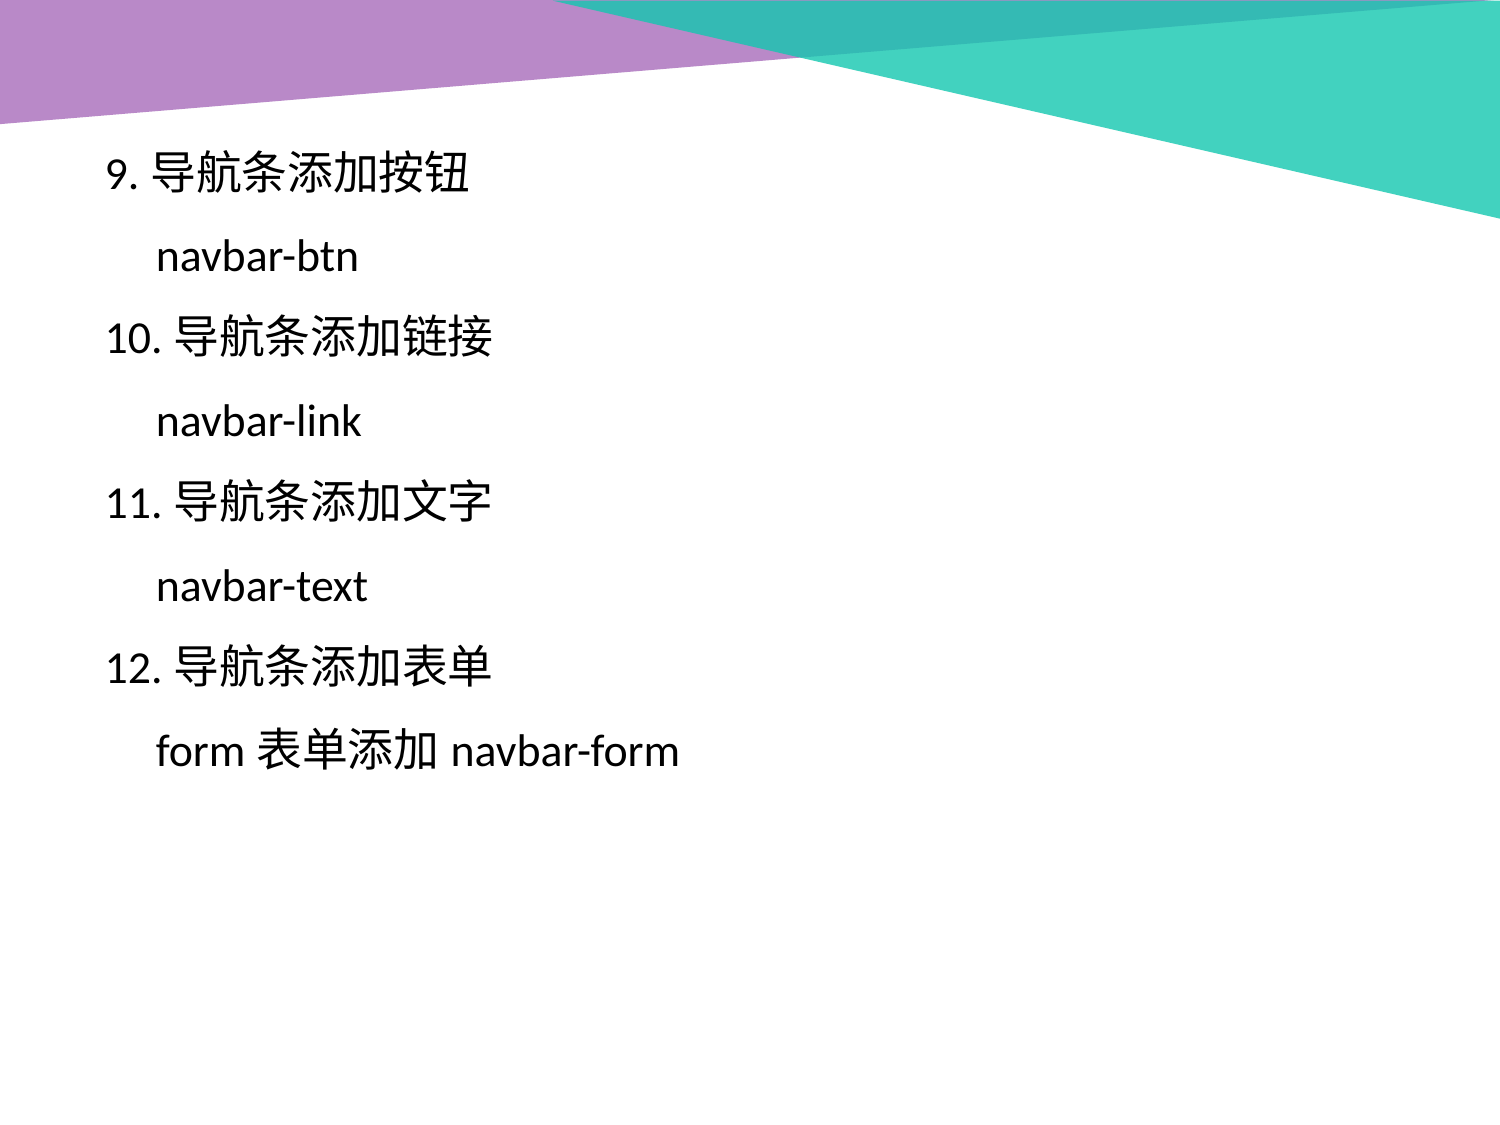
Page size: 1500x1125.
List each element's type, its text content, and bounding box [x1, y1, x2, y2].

text_box 9.导航条添加按钮 navbar-btn 10.导航条添加链接 navbar-link 11.导航条添加文字 navbar-text 12.导航条添加表单 form表单添加navbar-form [89, 108, 1411, 843]
